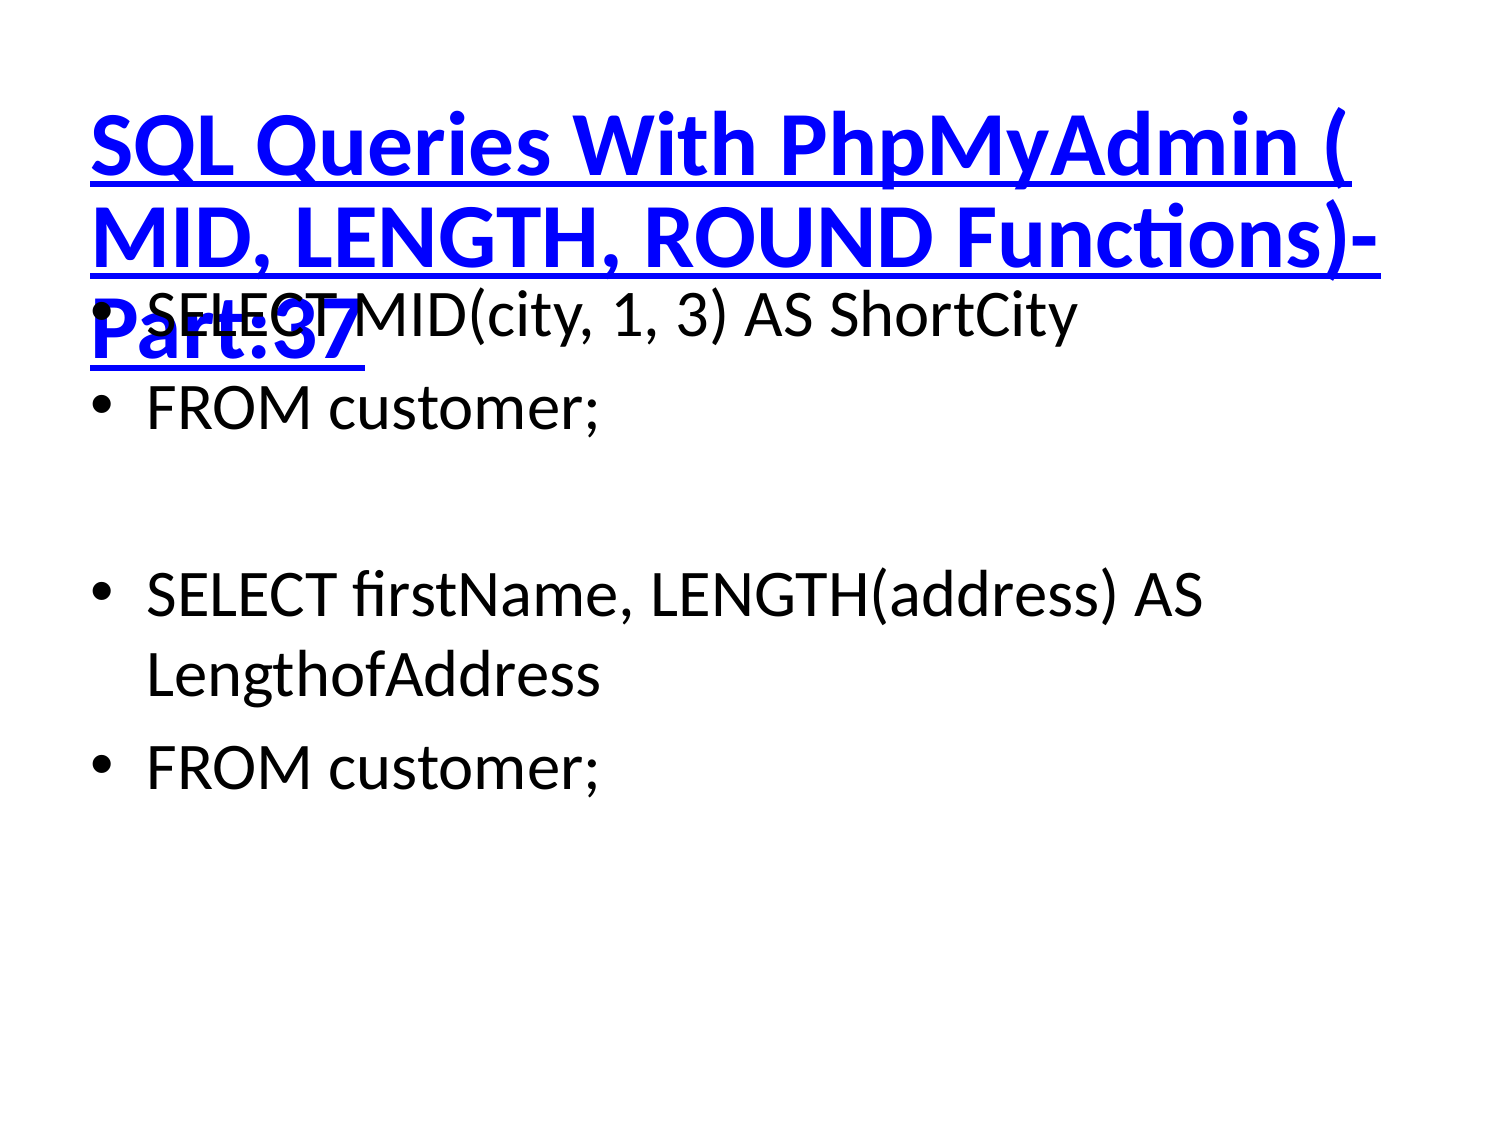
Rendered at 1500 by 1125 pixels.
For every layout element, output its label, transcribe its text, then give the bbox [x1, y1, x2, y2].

title SQL Queries With PhpMyAdmin (MID, LENGTH, ROUND Functions)-Part:37 [75, 45, 1425, 233]
list SELECT MID(city, 1, 3) AS ShortCity FROM customer; SELECT firstName, LENGTH(address) AS LengthofAddress FROM customer; [75, 262, 1425, 1005]
